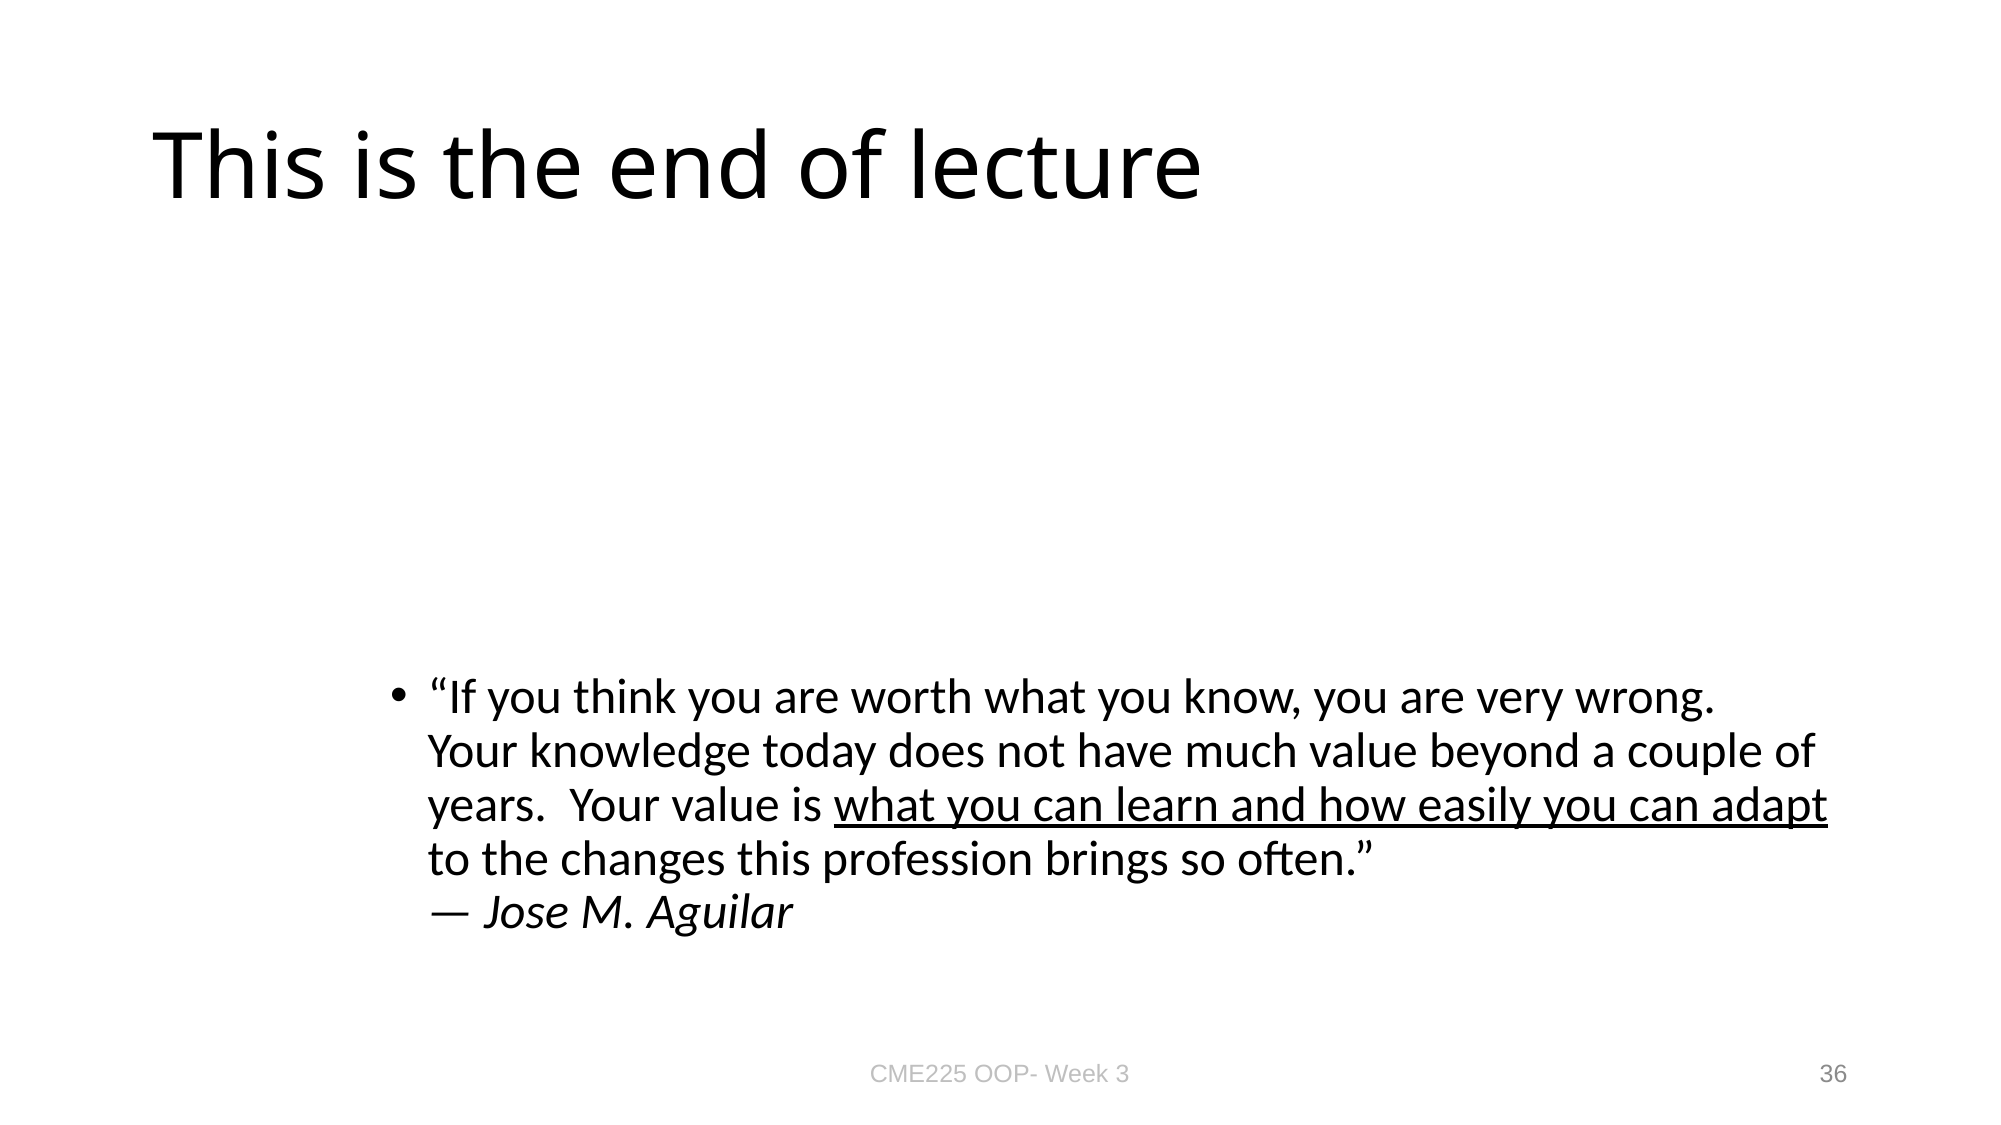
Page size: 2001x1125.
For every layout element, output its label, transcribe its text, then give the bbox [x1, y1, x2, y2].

footer CME225 OOP- Week 3 [662, 1042, 1338, 1103]
list “If you think you are worth what you know, you are very wrong. Your knowledge today does not have much value beyond a couple of years. Your value is what you can learn and how easily you can adapt to the changes this profession brings so often.” — Jose M. Aguilar [375, 662, 1863, 1014]
title This is the end of lecture [137, 59, 1863, 278]
slide_number 36 [1412, 1042, 1863, 1103]
